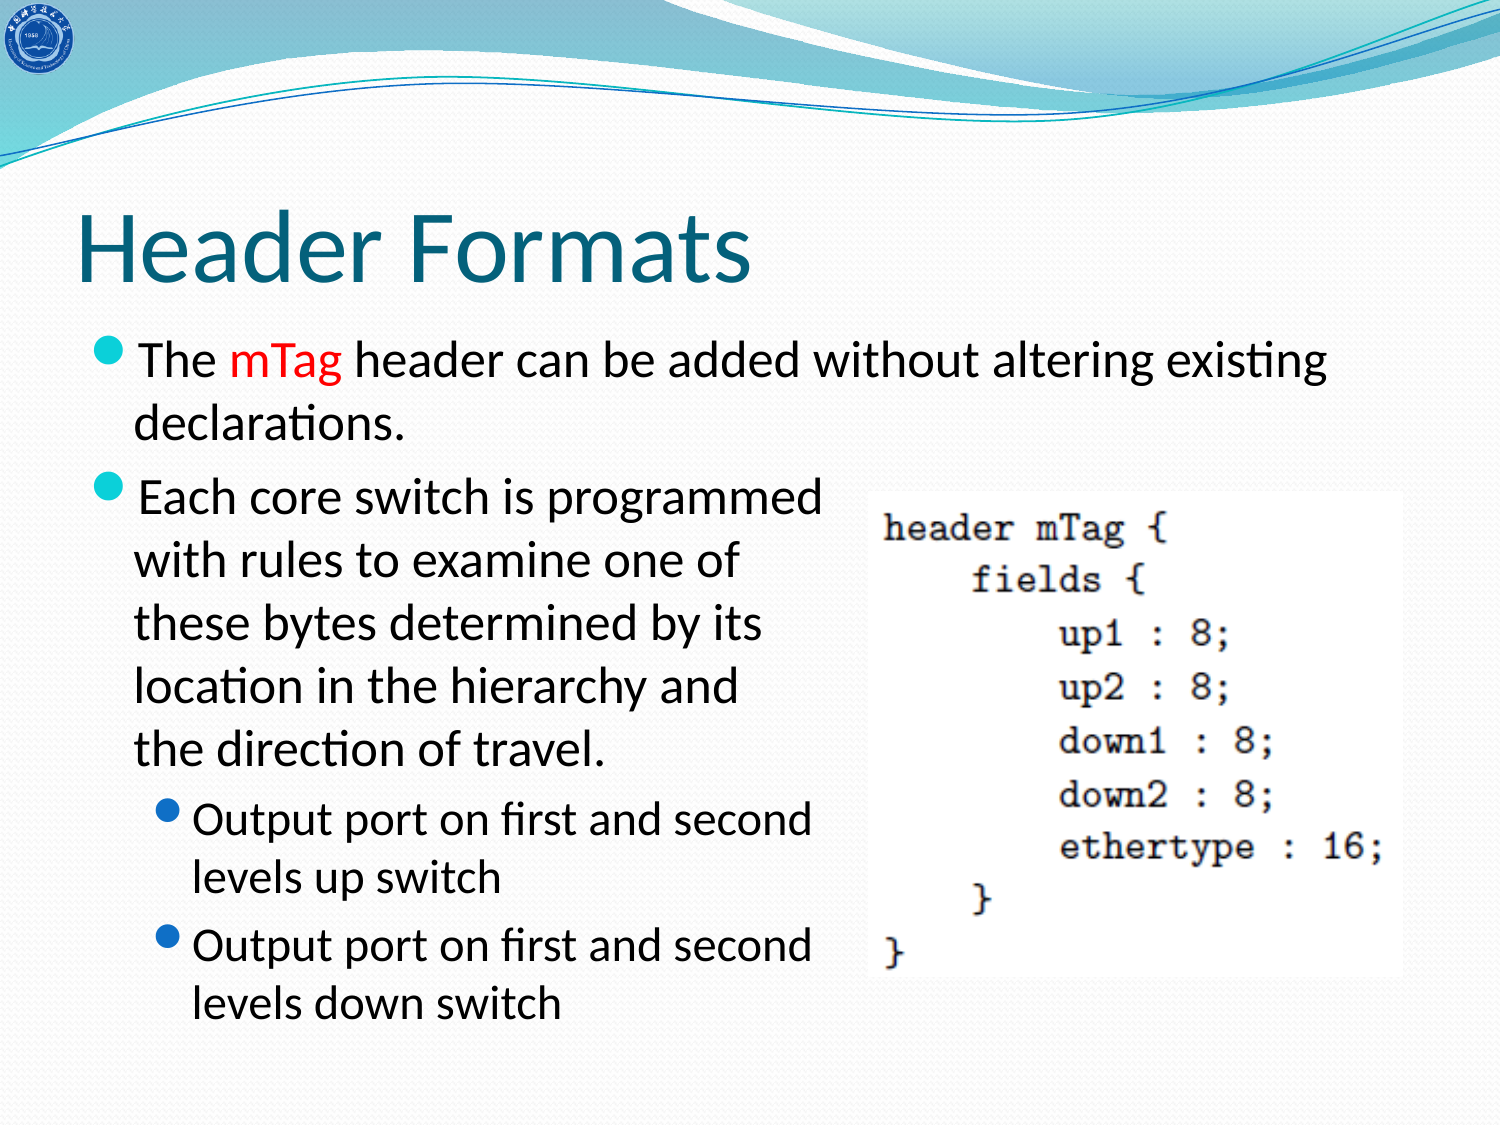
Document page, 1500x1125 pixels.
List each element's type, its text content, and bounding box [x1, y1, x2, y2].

picture [0, 0, 77, 77]
list The mTag header can be added without altering existing declarations. Each core switch is programmed with rules to examine one of these bytes determined by its location in the hierarchy and the direction of travel. Output port on first and second levels up switch Output port on first and second levels down switch [75, 317, 1425, 1038]
picture [867, 491, 1404, 978]
title Header Formats [75, 115, 1425, 303]
